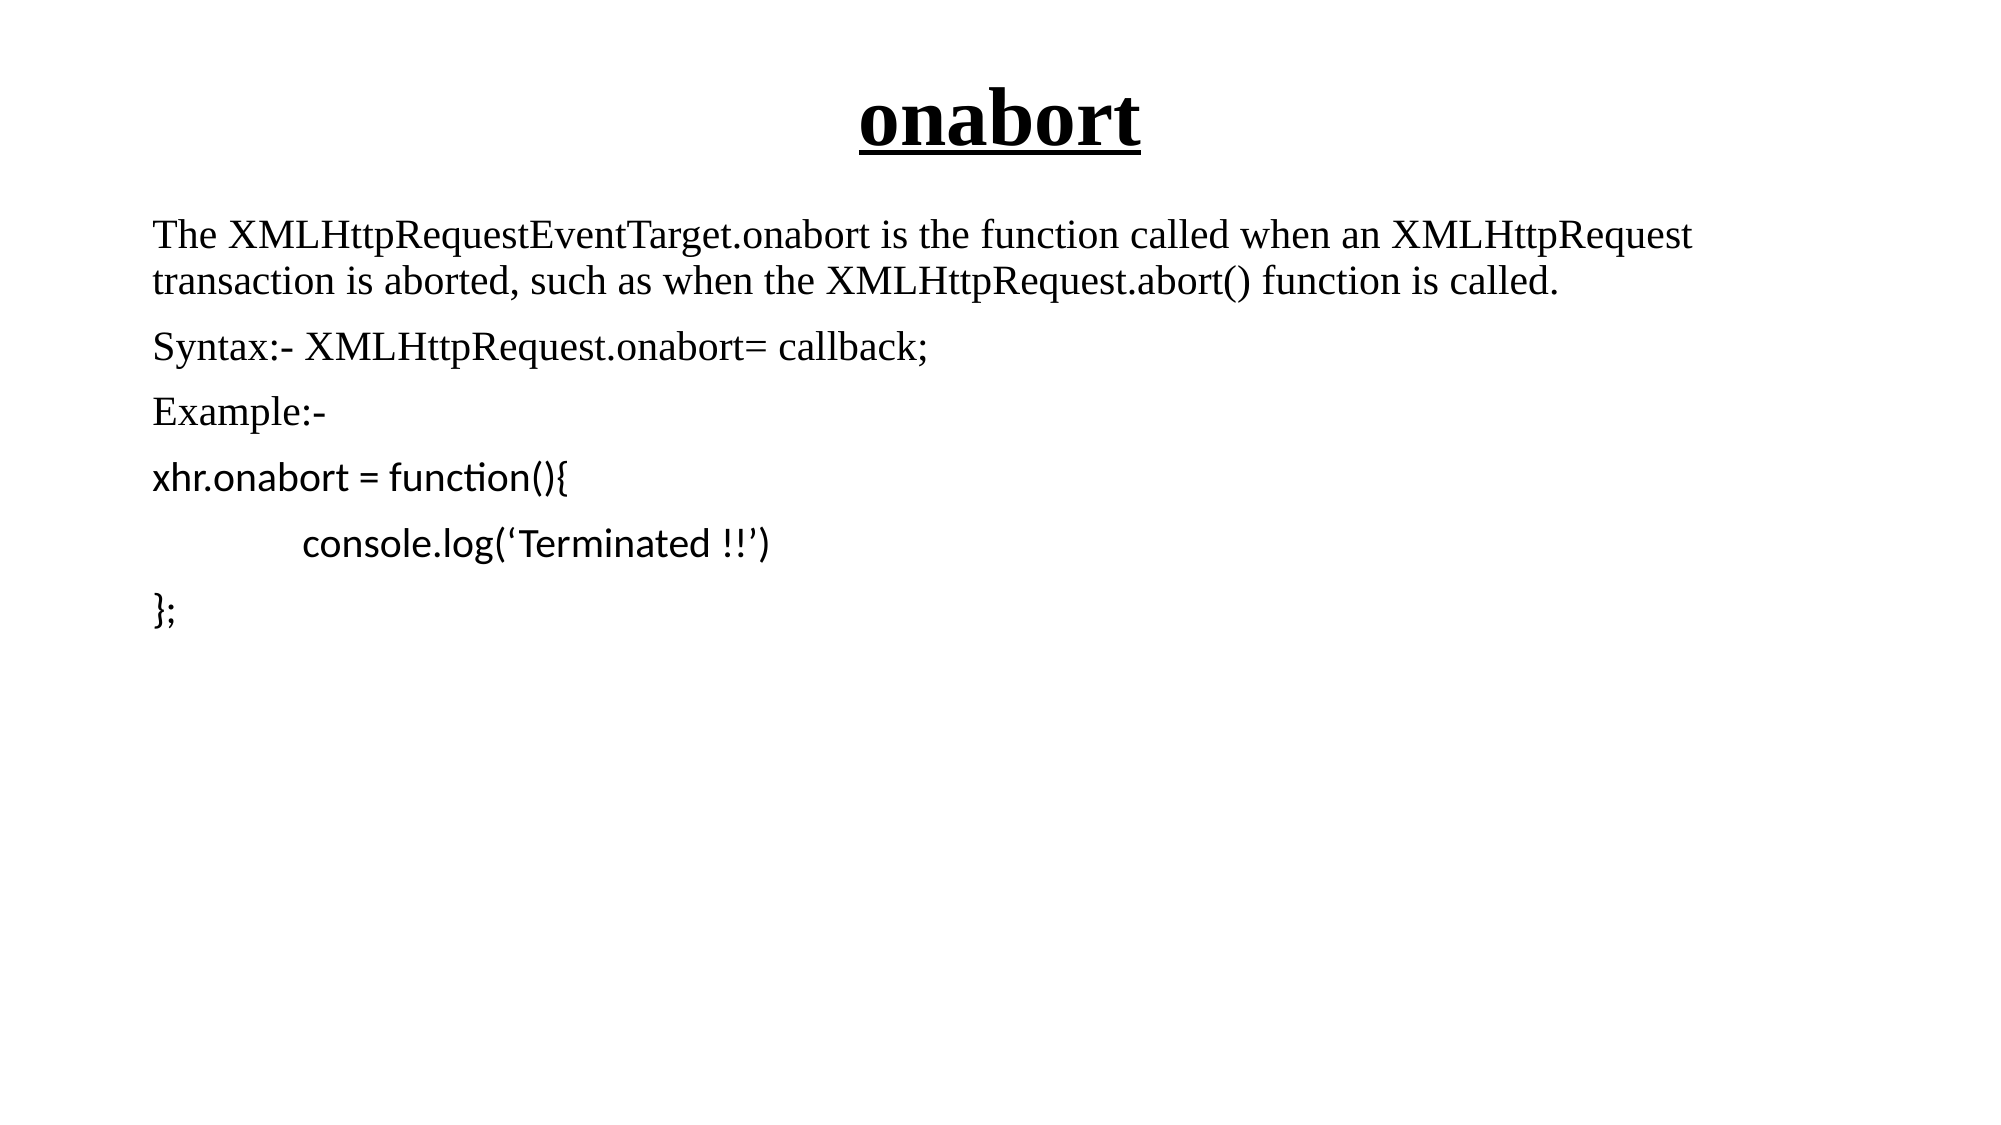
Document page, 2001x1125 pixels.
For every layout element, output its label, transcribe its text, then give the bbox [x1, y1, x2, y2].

title onabort [137, 9, 1863, 205]
list The XMLHttpRequestEventTarget.onabort is the function called when an XMLHttpRequest transaction is aborted, such as when the XMLHttpRequest.abort() function is called. Syntax:- XMLHttpRequest.onabort= callback; Example:- xhr.onabort = function(){ console.log(‘Terminated !!’) }; [137, 205, 1863, 1033]
